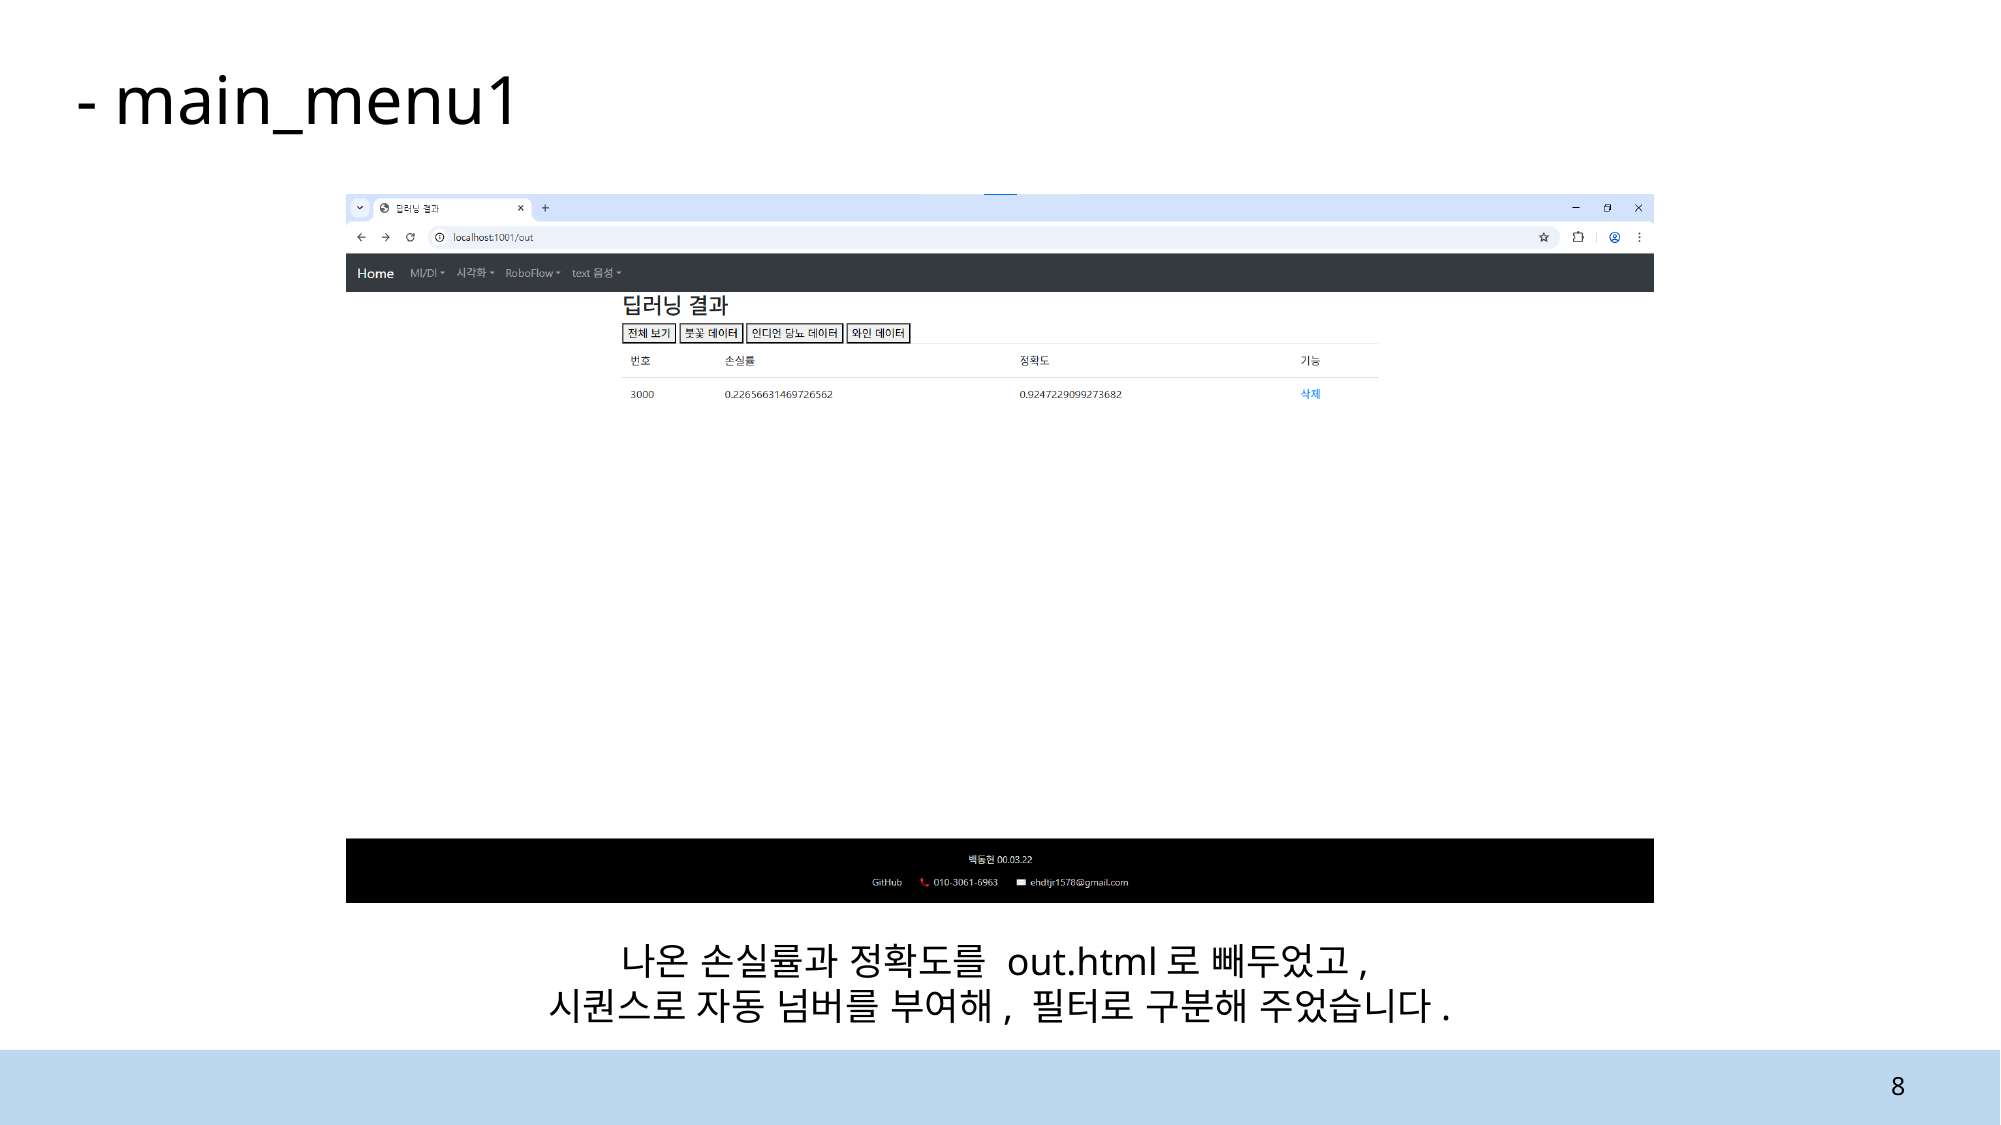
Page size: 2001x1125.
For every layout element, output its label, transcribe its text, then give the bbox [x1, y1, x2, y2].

title - main_menu1 [61, 47, 1787, 159]
text_box 나온 손실률과 정확도를 out.html로 빼두었고, 시퀀스로 자동 넘버를 부여해, 필터로 구분해 주었습니다. [533, 930, 1467, 1036]
text_box [0, 1049, 2000, 1125]
slide_number 8 [1470, 1057, 1921, 1118]
picture [346, 194, 1654, 903]
